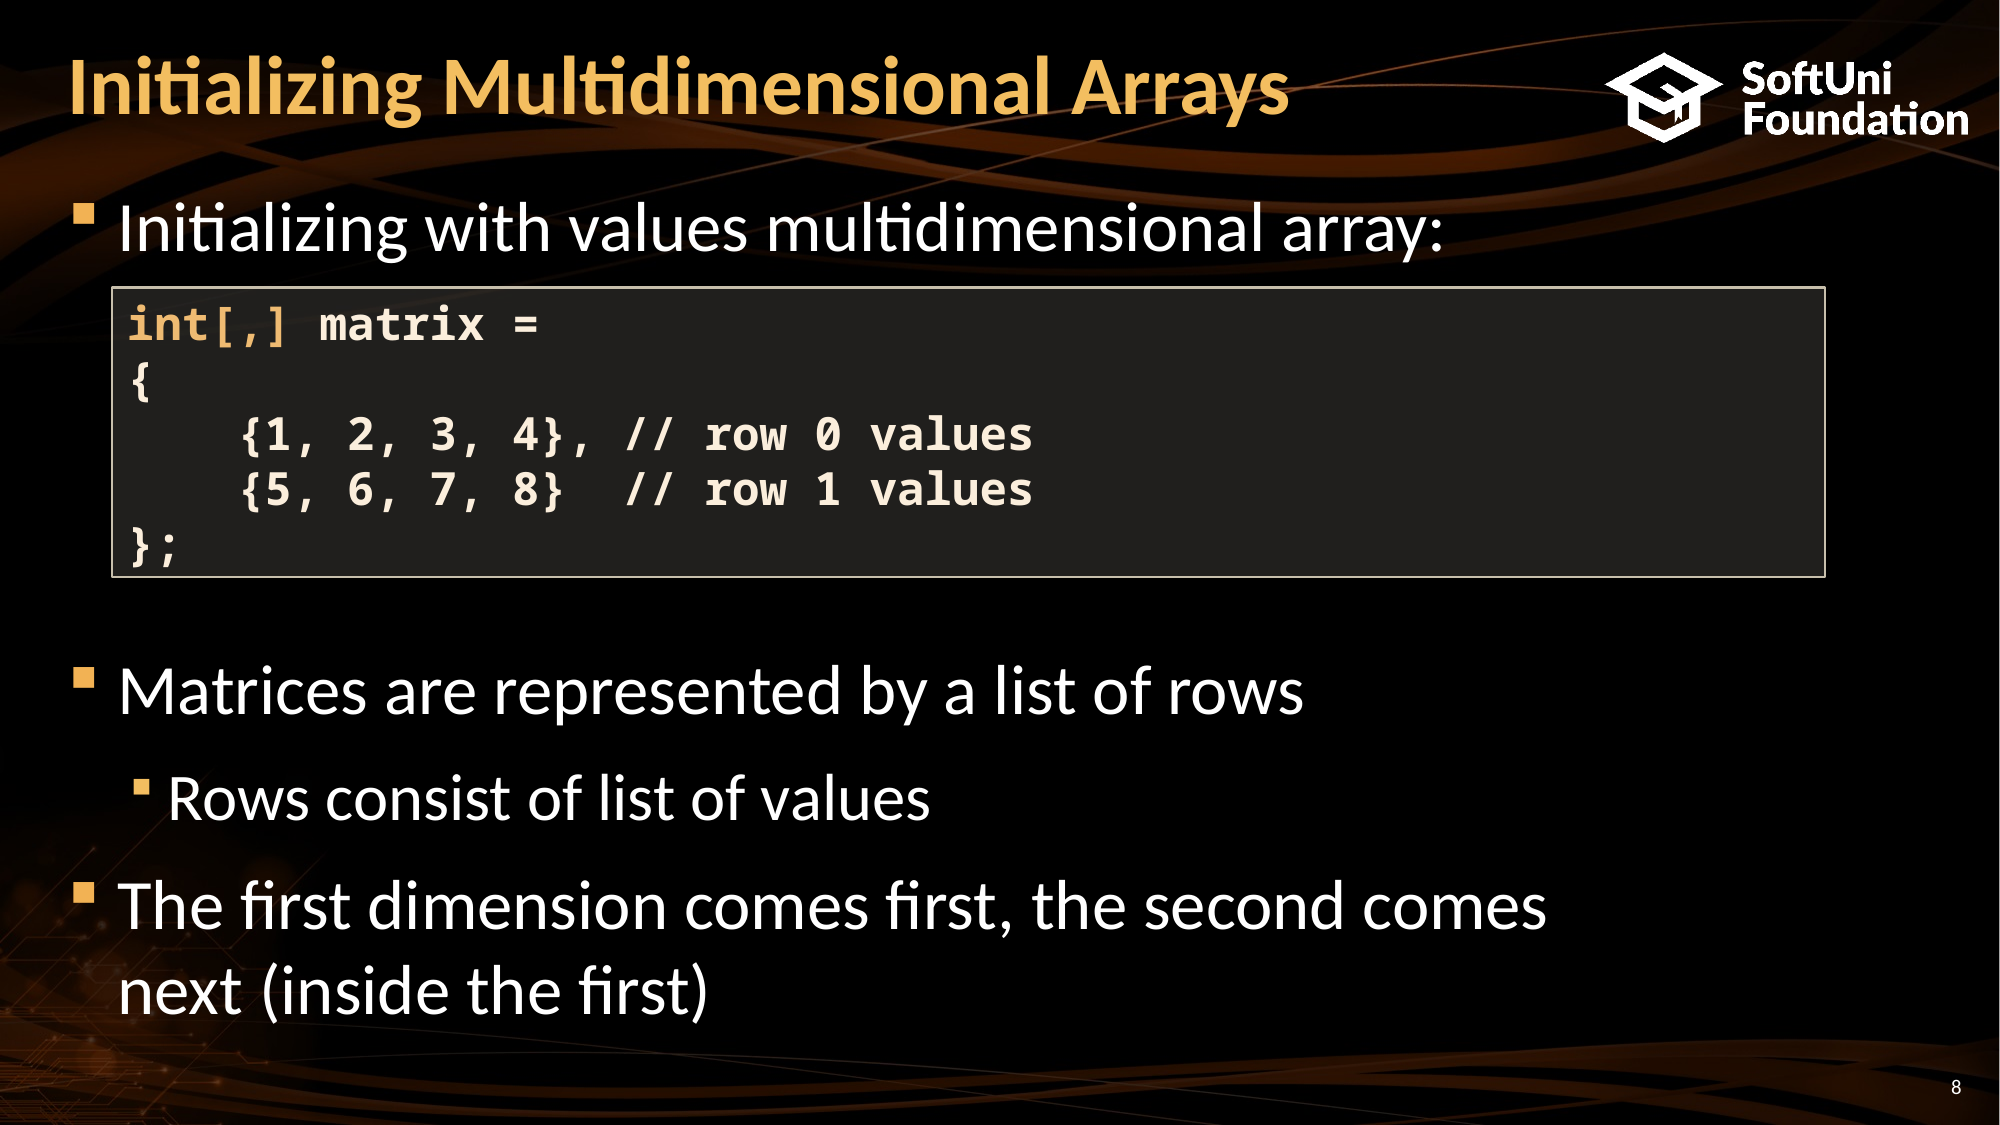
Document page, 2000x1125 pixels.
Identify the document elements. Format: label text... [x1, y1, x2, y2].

picture [0, 0, 2000, 1125]
title Initializing Multidimensional Arrays [49, 0, 1588, 174]
text_box int[,] matrix = { {1, 2, 3, 4}, // row 0 values {5, 6, 7, 8} // row 1 values }; [112, 287, 1825, 578]
list Initializing with values multidimensional array: Matrices are represented by a list of rows Rows consist of list of values The first dimension comes first, the second comes next (inside the first) [49, 174, 1697, 1071]
slide_number 8 [1897, 1070, 1968, 1103]
